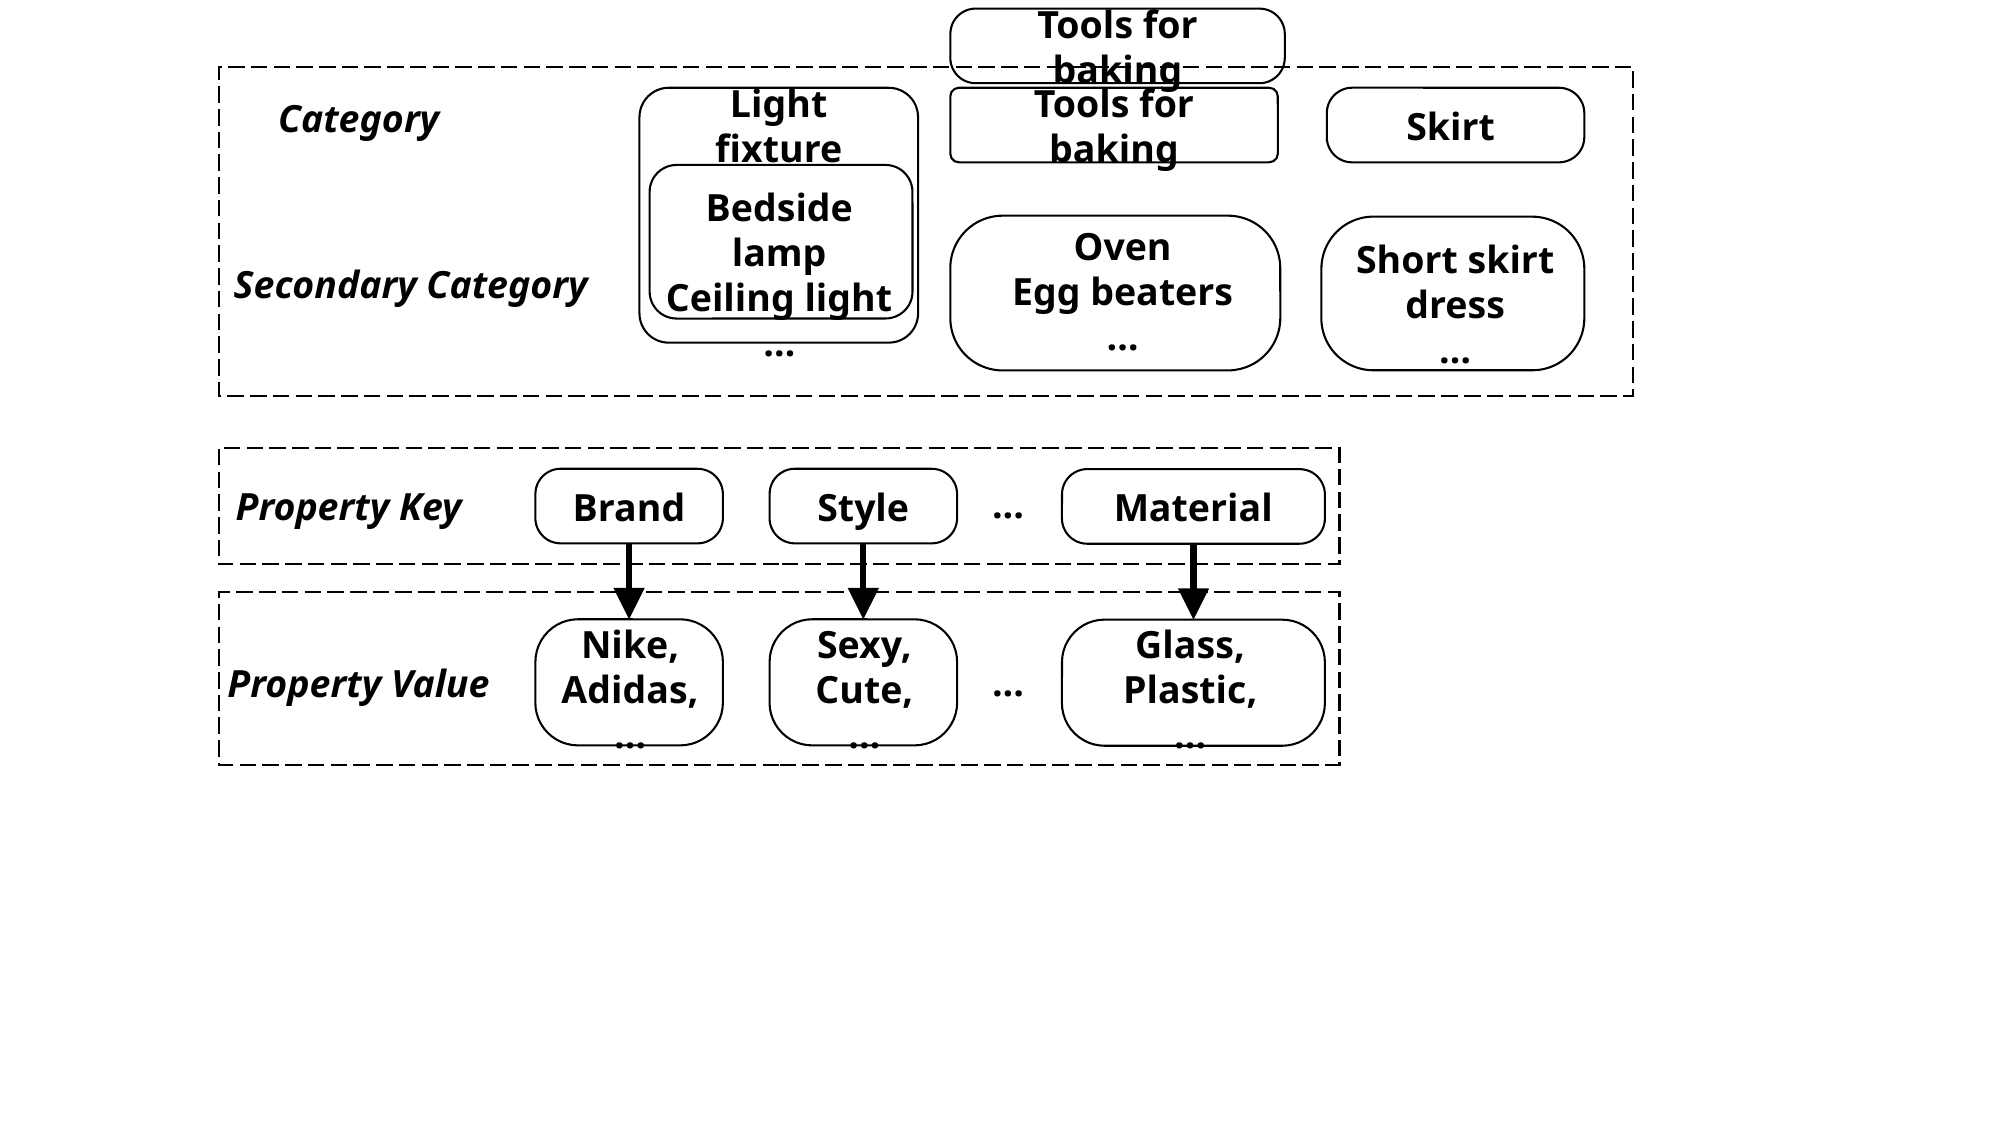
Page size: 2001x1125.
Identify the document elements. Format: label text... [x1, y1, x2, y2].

text_box Nike, Adidas, … [535, 613, 725, 763]
text_box ... [977, 473, 1039, 534]
text_box Glass, Plastic, … [1095, 613, 1285, 763]
text_box Short skirt dress … [1325, 325, 1586, 379]
text_box Sexy, Cute, … [769, 613, 960, 763]
text_box Property Key [220, 475, 477, 536]
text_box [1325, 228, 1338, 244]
text_box [1320, 215, 1586, 372]
text_box Tools for baking [949, 7, 1286, 85]
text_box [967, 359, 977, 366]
text_box [218, 66, 1634, 397]
text_box Secondary Category [218, 253, 603, 313]
text_box Style [768, 467, 959, 545]
text_box [648, 163, 914, 320]
text_box Material [1060, 468, 1326, 545]
text_box [949, 214, 1282, 372]
text_box Tools for baking [949, 86, 1279, 164]
text_box Light fixture [638, 86, 920, 337]
text_box [218, 447, 1341, 565]
text_box Brand [534, 467, 724, 545]
text_box Property Value [212, 652, 505, 713]
text_box [1285, 618, 1326, 747]
text_box Category [263, 87, 455, 148]
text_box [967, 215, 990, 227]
text_box Bedside lamp Ceiling light … [649, 301, 910, 372]
text_box ... [977, 651, 1039, 711]
text_box Oven Egg beaters … [1254, 337, 1279, 366]
text_box Skirt [1325, 86, 1586, 164]
text_box Oven Egg beaters … [1240, 215, 1279, 249]
text_box [1060, 619, 1095, 746]
text_box [218, 591, 1341, 766]
text_box Short skirt dress … [1568, 228, 1586, 262]
